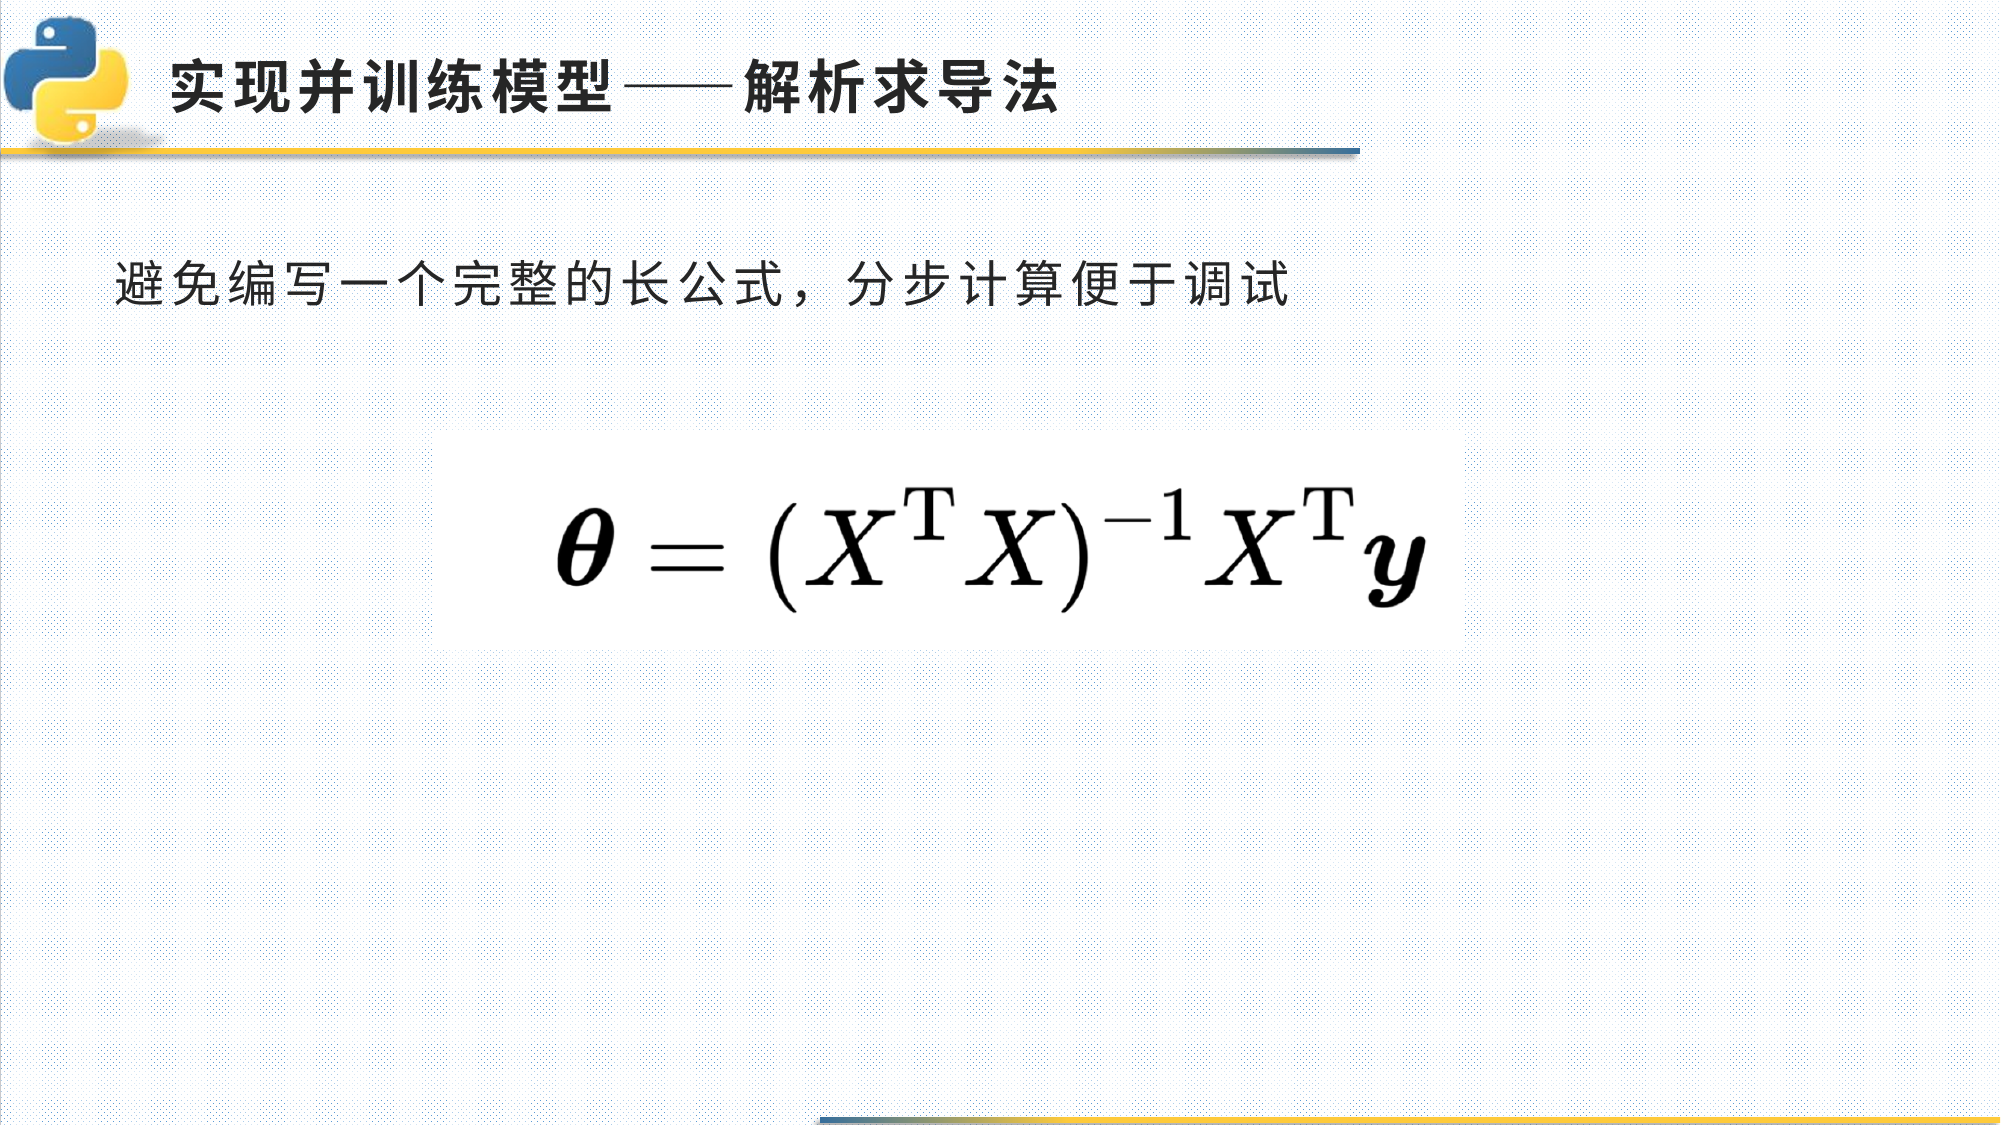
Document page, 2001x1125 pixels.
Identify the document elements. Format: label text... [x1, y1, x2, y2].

title 实现并训练模型——解析求导法 [153, 42, 1516, 245]
text_box 避免编写一个完整的长公式，分步计算便于调试 [100, 245, 1900, 983]
picture [0, 0, 2001, 1125]
